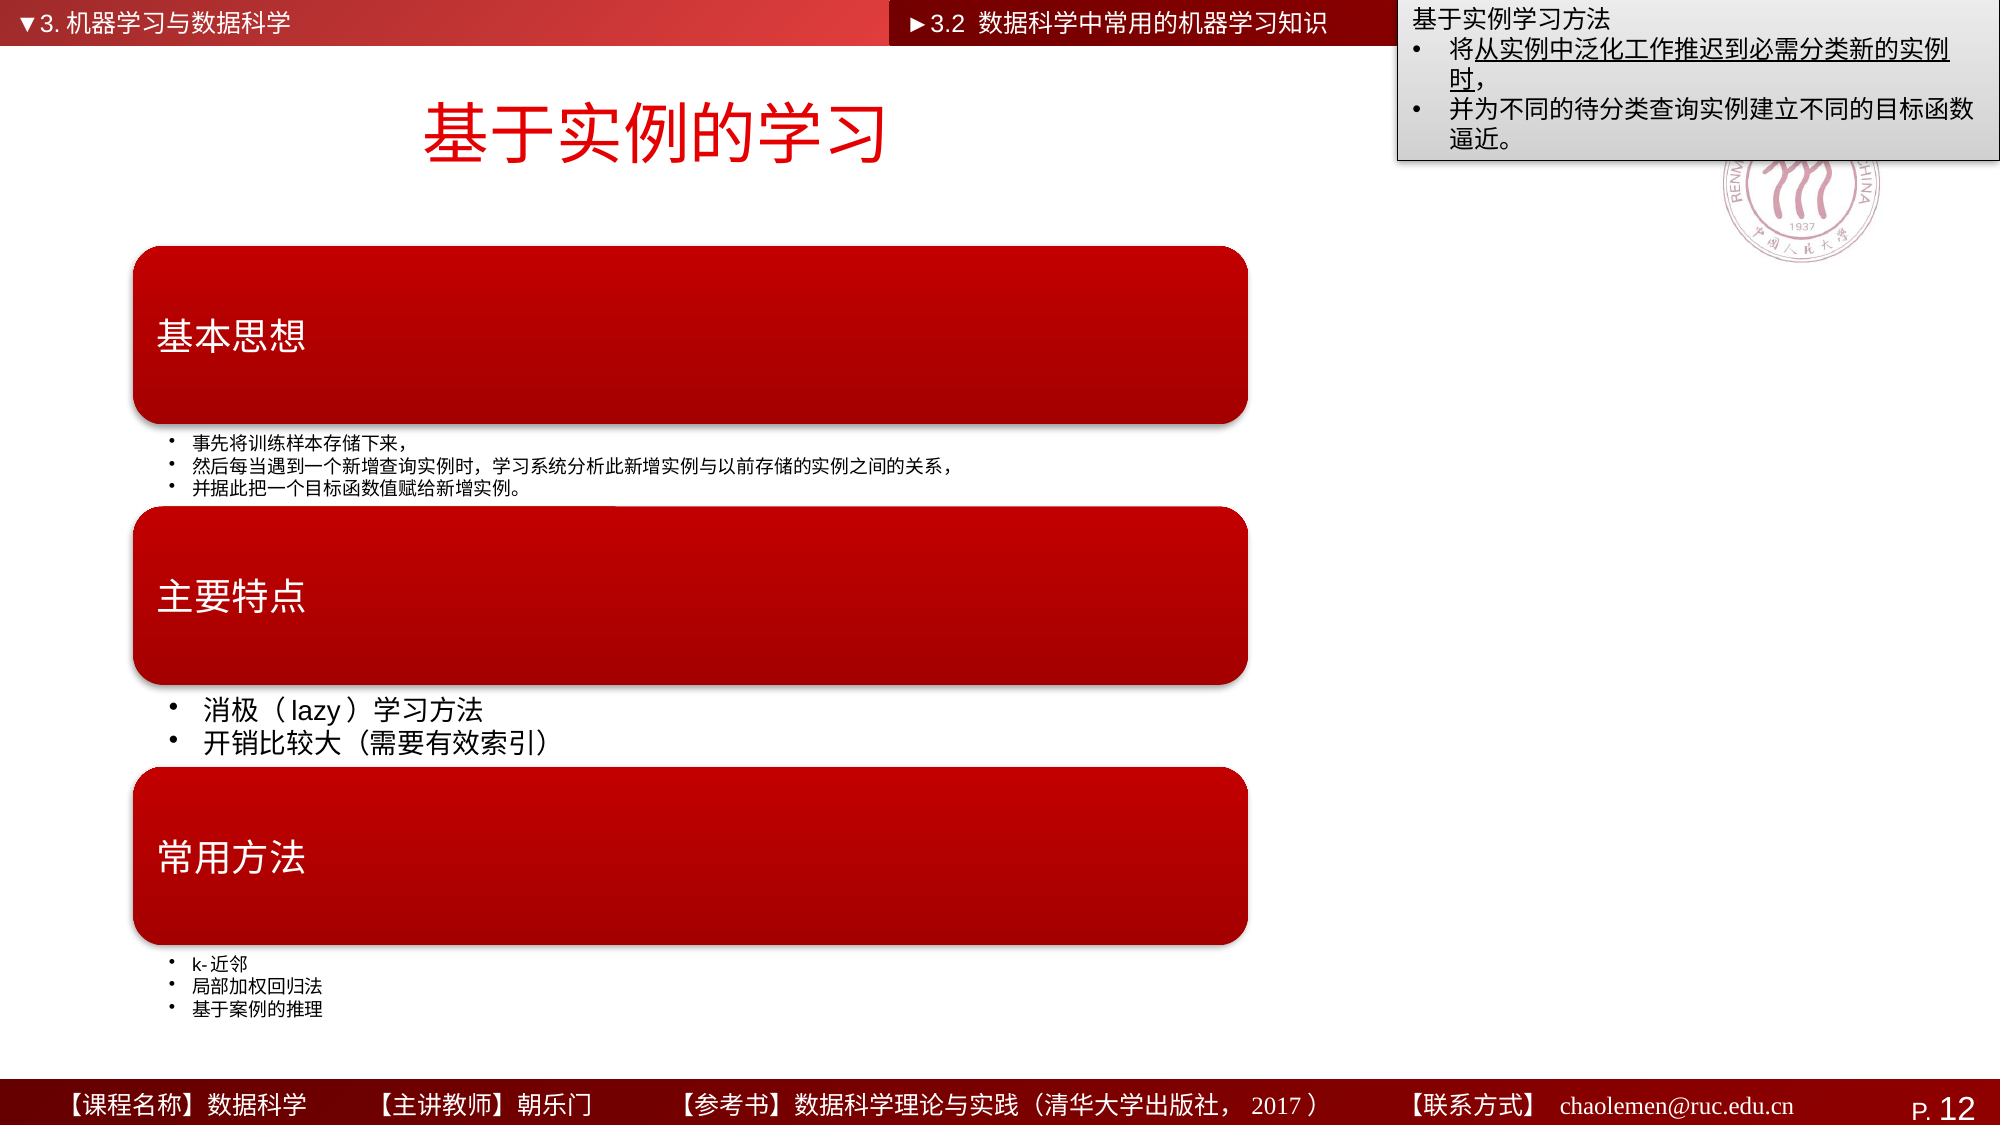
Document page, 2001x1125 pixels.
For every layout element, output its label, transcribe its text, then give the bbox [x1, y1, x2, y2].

picture [1720, 161, 1883, 265]
title 基于实例的学习 [64, 64, 1249, 200]
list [133, 245, 1248, 1028]
text_box 基于实例学习方法 将从实例中泛化工作推迟到必需分类新的实例时， 并为不同的待分类查询实例建立不同的目标函数逼近。 [1397, 0, 2000, 161]
list ▼3.机器学习与数据科学 [0, 0, 725, 43]
list ►3.2 数据科学中常用的机器学习知识 [890, 0, 1392, 43]
